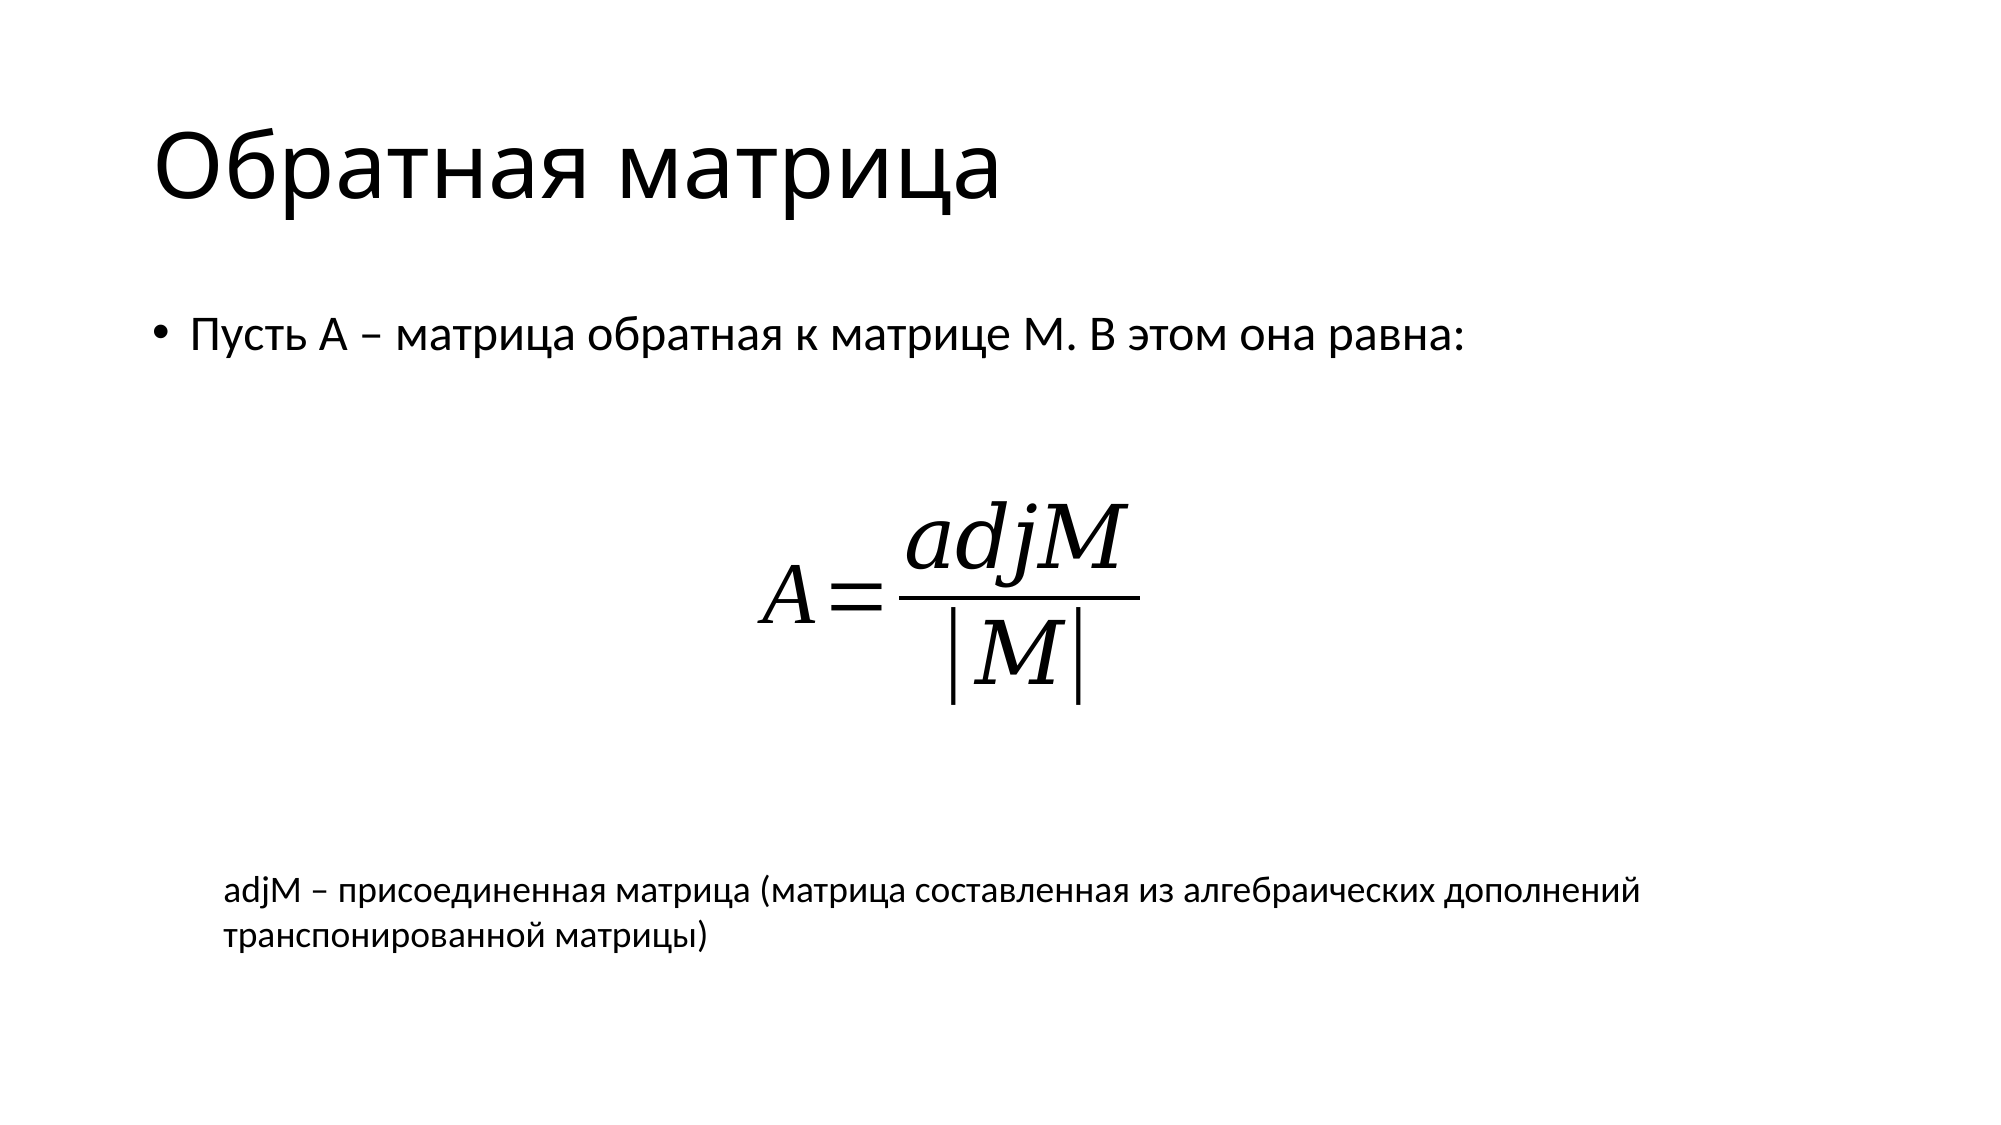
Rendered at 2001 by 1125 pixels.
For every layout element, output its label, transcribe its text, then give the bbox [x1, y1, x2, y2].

list Пусть A – матрица обратная к матрице M. В этом она равна: [137, 299, 1863, 1014]
title Обратная матрица [137, 59, 1863, 278]
text_box adjM – присоединенная матрица (матрица составленная из алгебраических дополнений транспонированной матрицы) [208, 857, 1780, 963]
